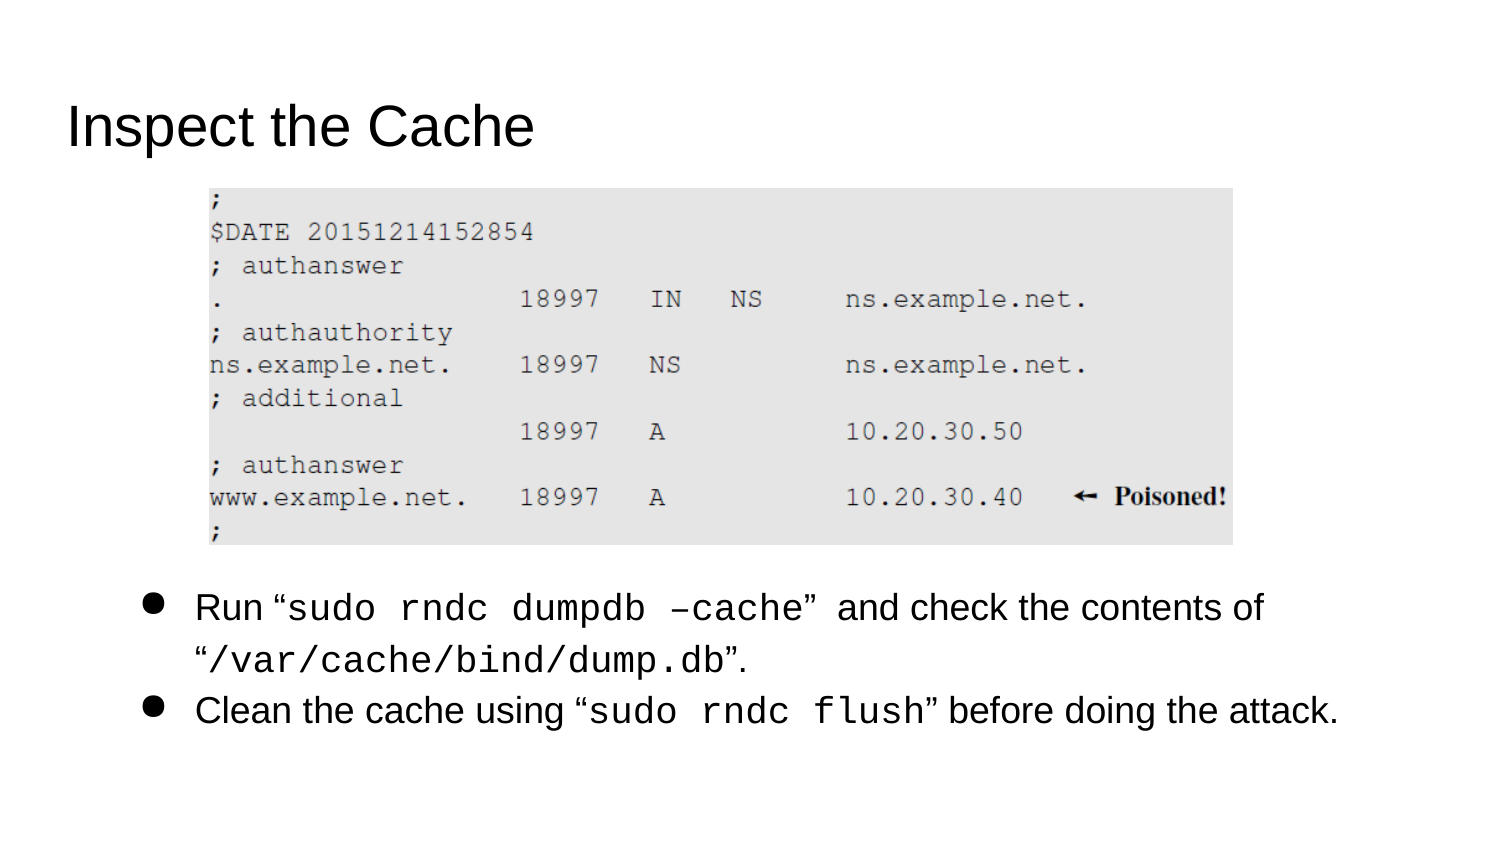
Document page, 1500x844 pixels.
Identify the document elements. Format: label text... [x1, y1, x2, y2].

title Inspect the Cache [51, 72, 1449, 167]
picture [209, 187, 1233, 545]
list Run “sudo rndc dumpdb –cache” and check the contents of “/var/cache/bind/dump.db”. Clean the cache using “sudo rndc flush” before doing the attack. [104, 561, 1403, 755]
